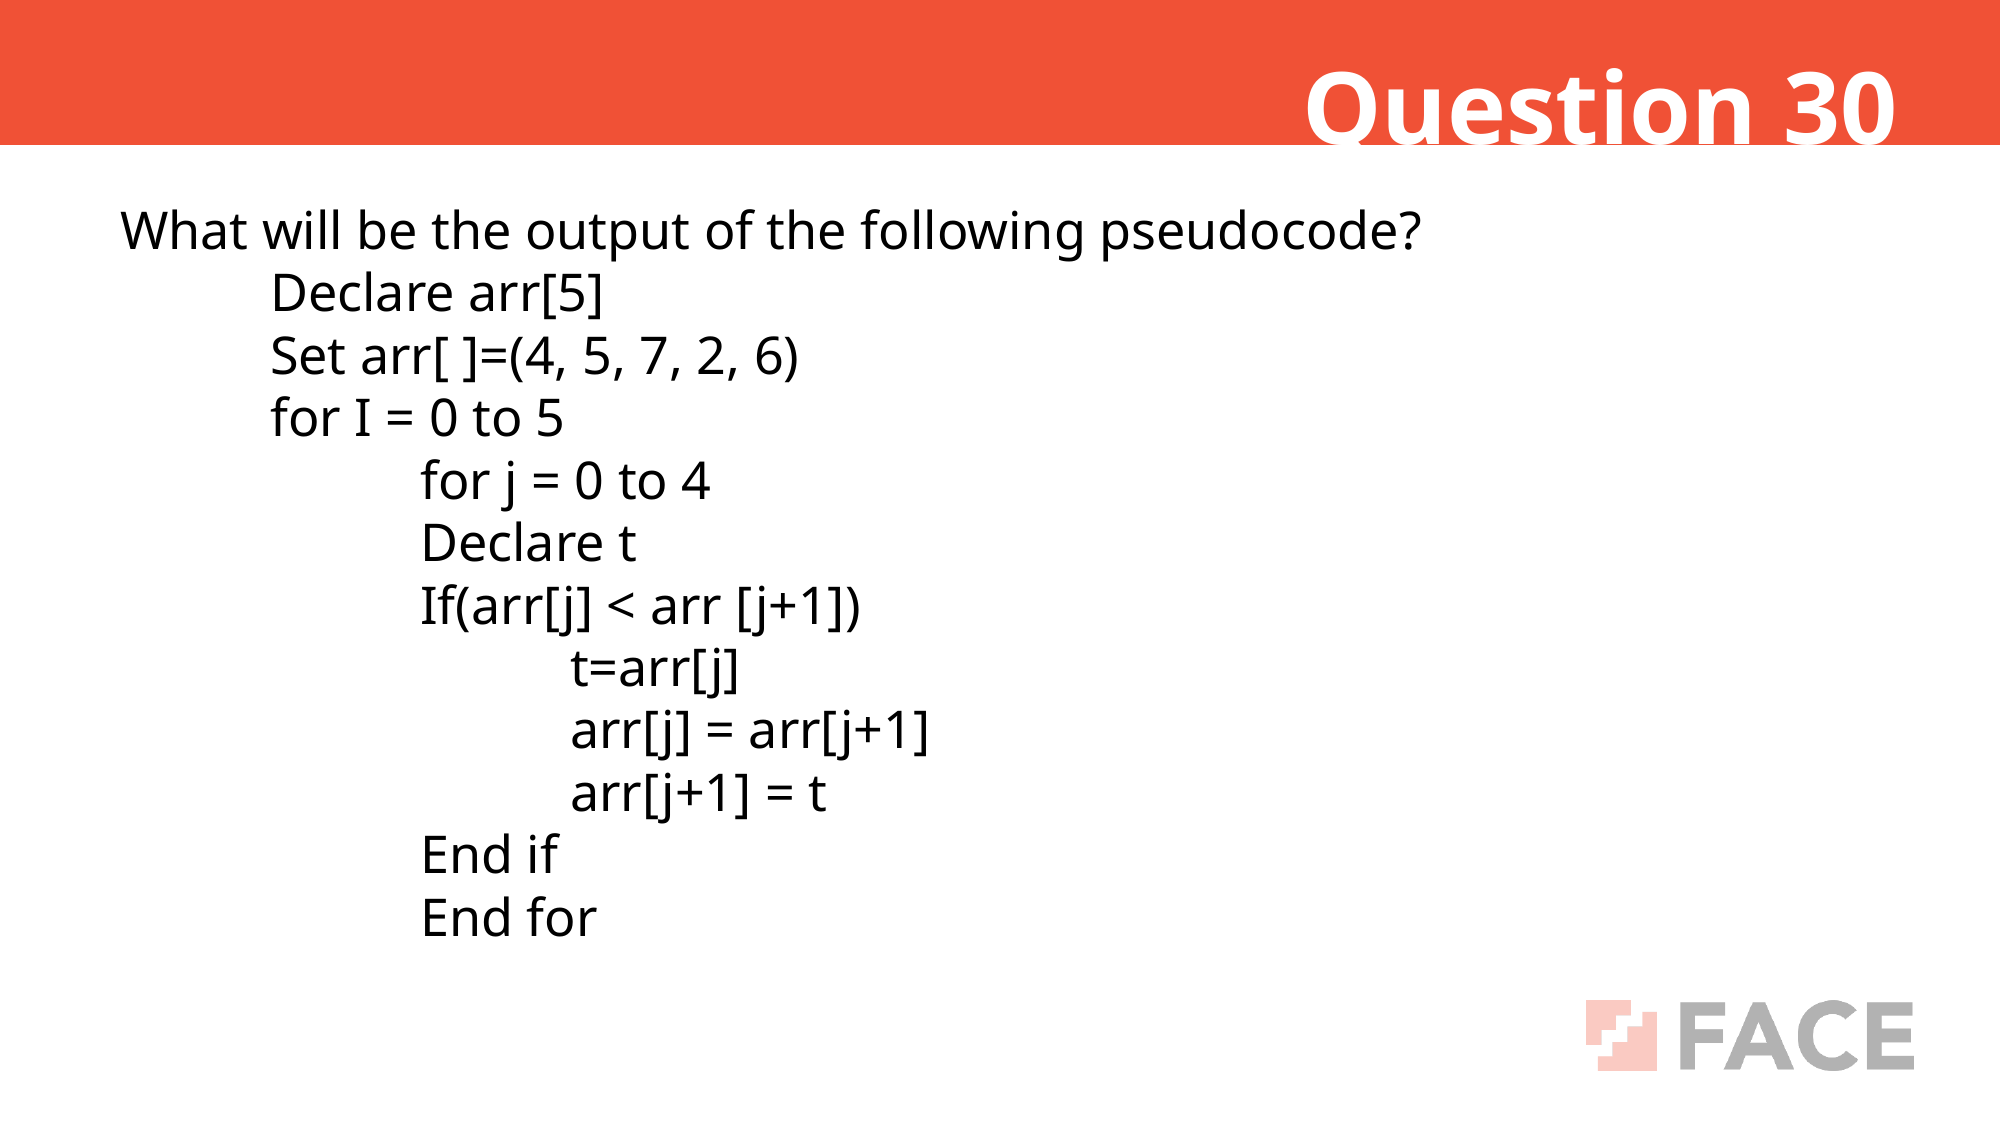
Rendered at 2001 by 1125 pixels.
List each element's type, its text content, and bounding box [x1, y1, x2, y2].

picture [1586, 1000, 1914, 1072]
text_box What will be the output of the following pseudocode? Declare arr[5] Set arr[ ]=(4, 5, 7, 2, 6) for I = 0 to 5 for j = 0 to 4 Declare t If(arr[j] < arr [j+1]) t=arr[j] arr[j] = arr[j+1] arr[j+1] = t End if End for [105, 189, 1895, 1017]
text_box [0, 0, 2000, 147]
text_box Question 30 [638, 37, 1914, 173]
